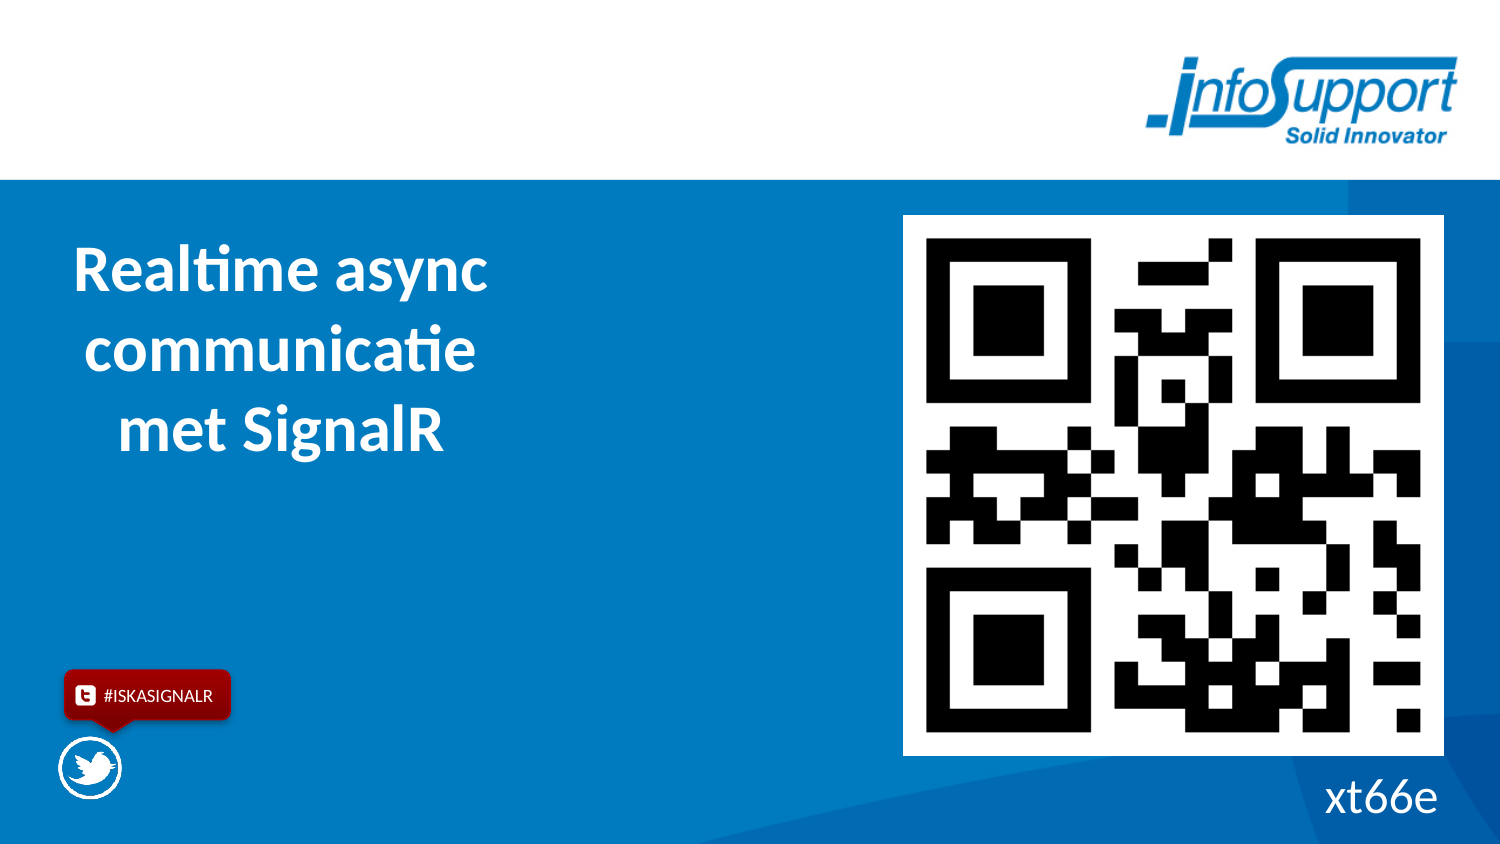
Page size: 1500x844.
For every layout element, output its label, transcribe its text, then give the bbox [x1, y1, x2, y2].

text_box #ISKASIGNALR [64, 669, 231, 733]
title Realtime async communicatie met SignalR [24, 185, 538, 505]
text_box xt66e [1309, 755, 1454, 831]
picture [0, 0, 1500, 844]
